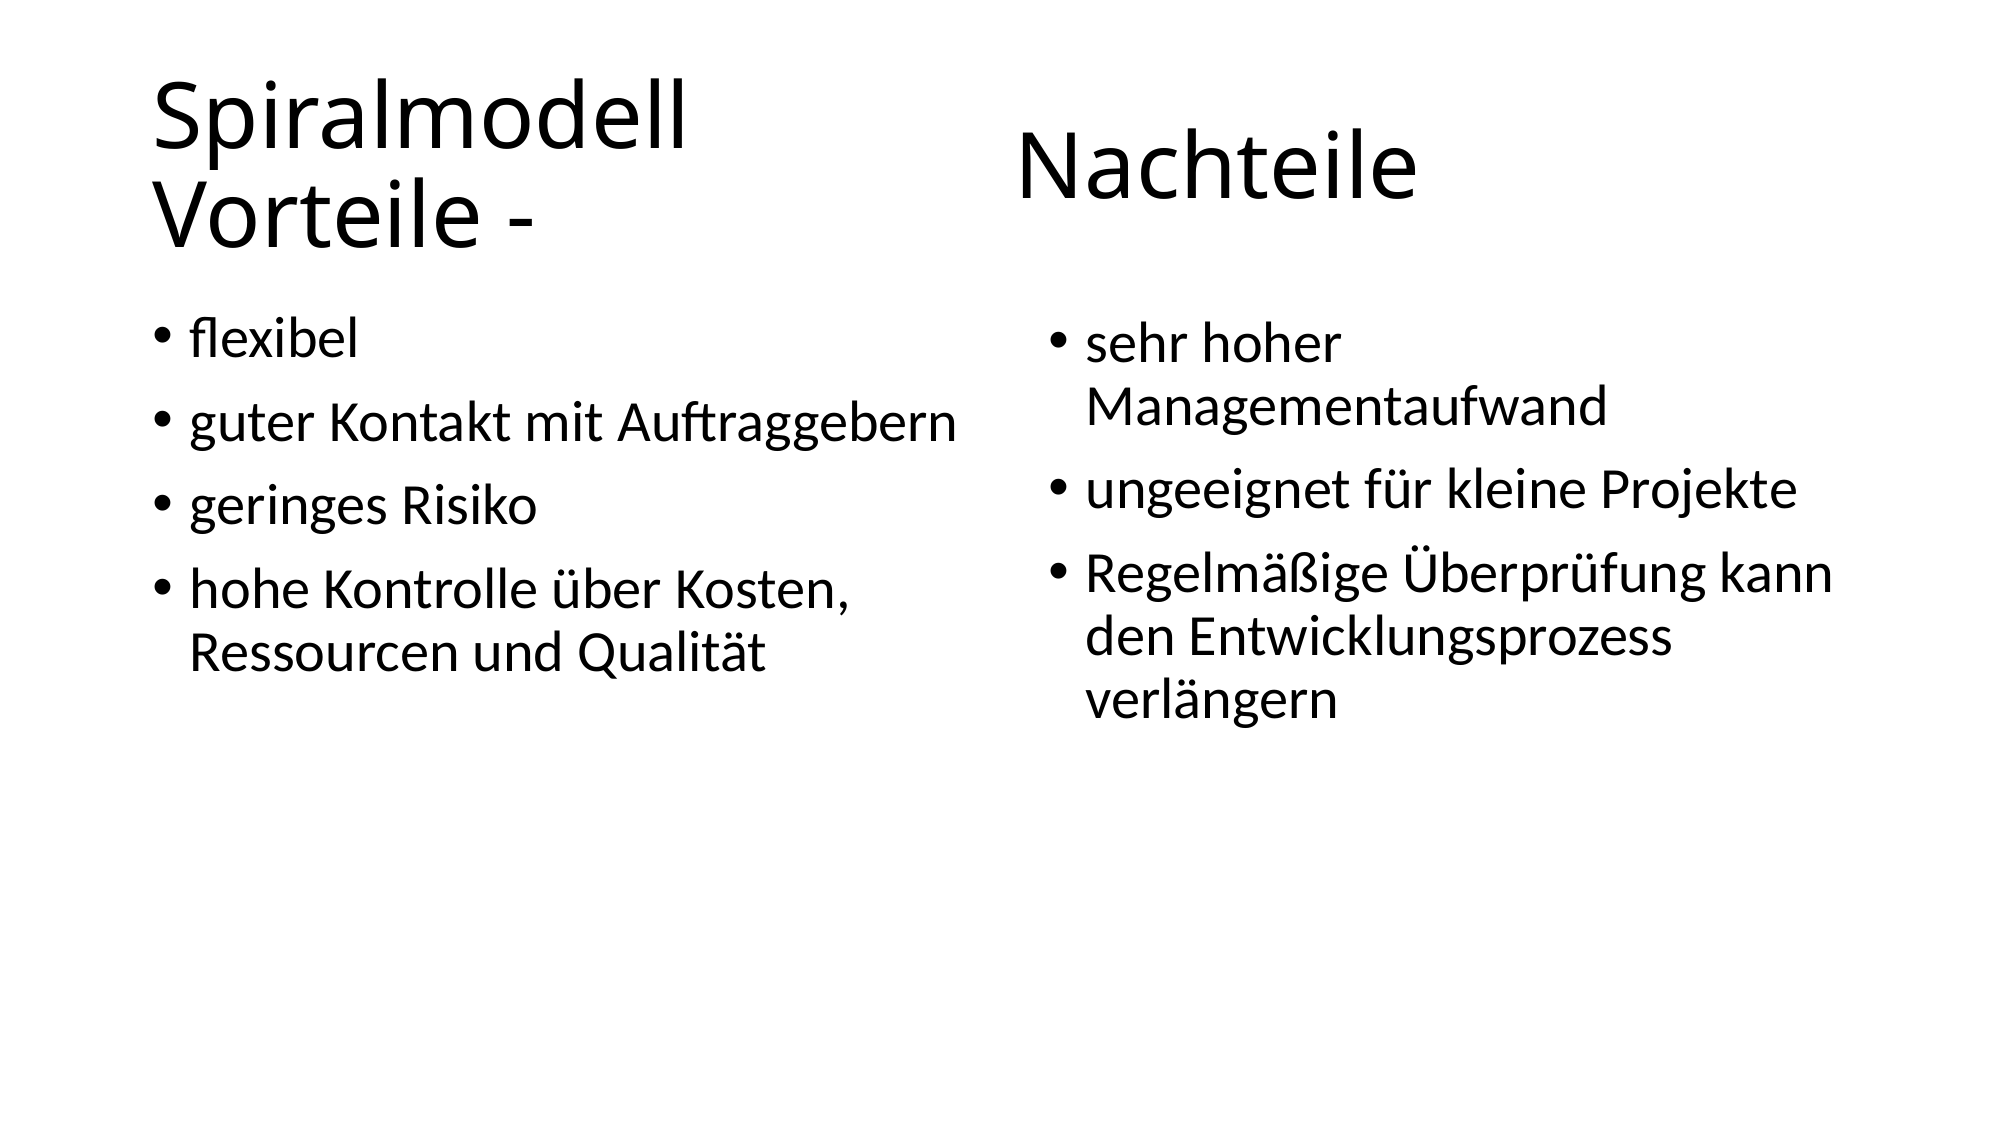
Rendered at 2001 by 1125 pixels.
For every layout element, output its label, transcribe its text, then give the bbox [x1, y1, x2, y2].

text_box sehr hoher Managementaufwand ungeeignet für kleine Projekte Regelmäßige Überprüfung kann den Entwicklungsprozess verlängern [1033, 304, 1863, 905]
text_box Nachteile [999, 59, 1863, 278]
title Spiralmodell Vorteile - [137, 59, 999, 278]
list flexibel guter Kontakt mit Auftraggebern geringes Risiko hohe Kontrolle über Kosten, Ressourcen und Qualität [137, 299, 1000, 1014]
